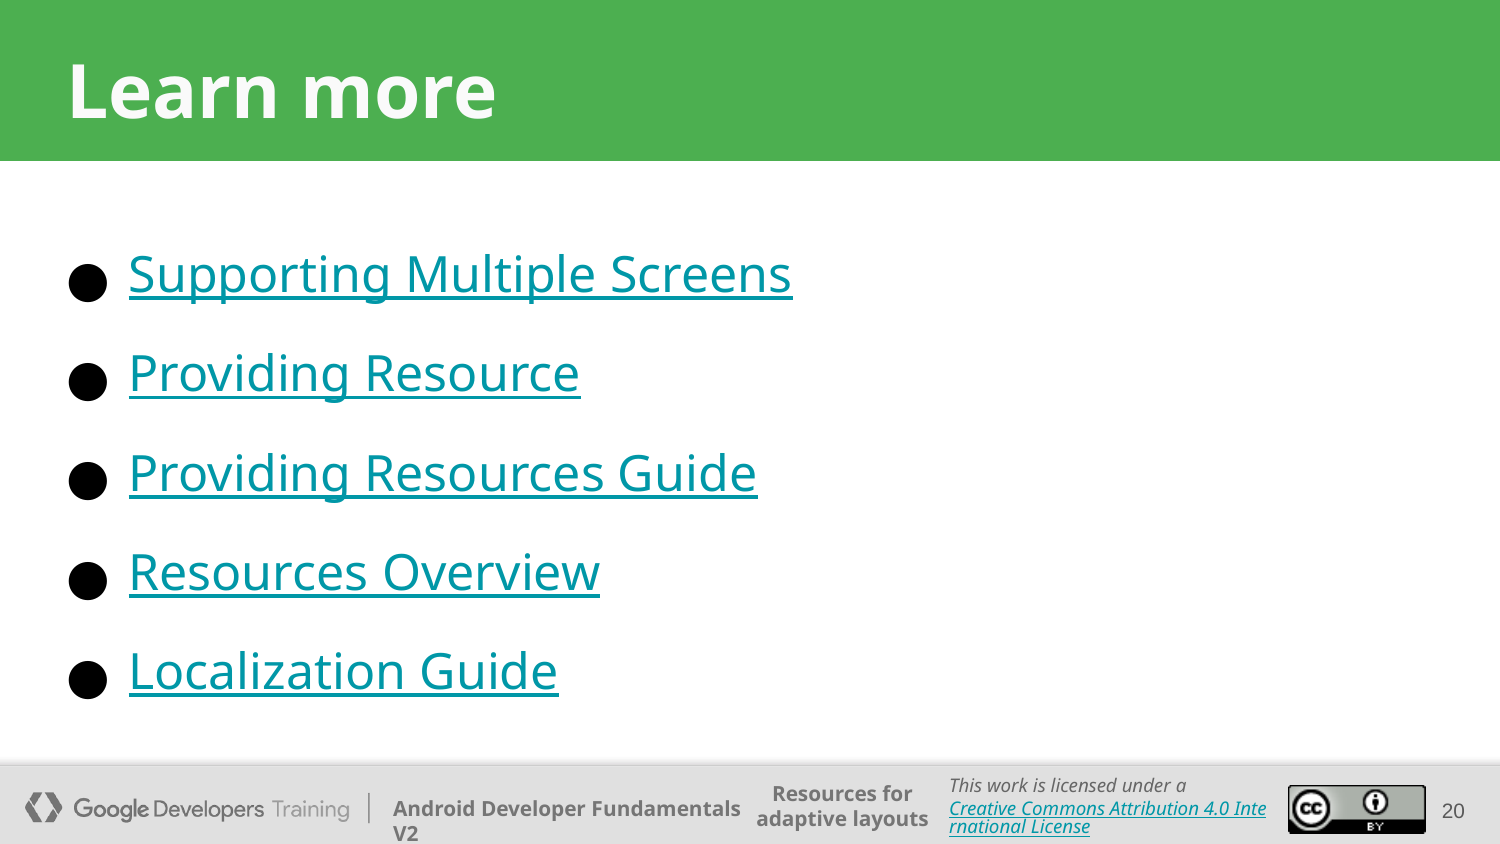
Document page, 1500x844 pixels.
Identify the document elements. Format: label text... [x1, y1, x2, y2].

title Learn more [51, 28, 1449, 122]
list Supporting Multiple Screens Providing Resource Providing Resources Guide Resources Overview Localization Guide [38, 217, 1046, 699]
slide_number ‹#› [1389, 777, 1480, 842]
picture [0, 161, 1500, 844]
